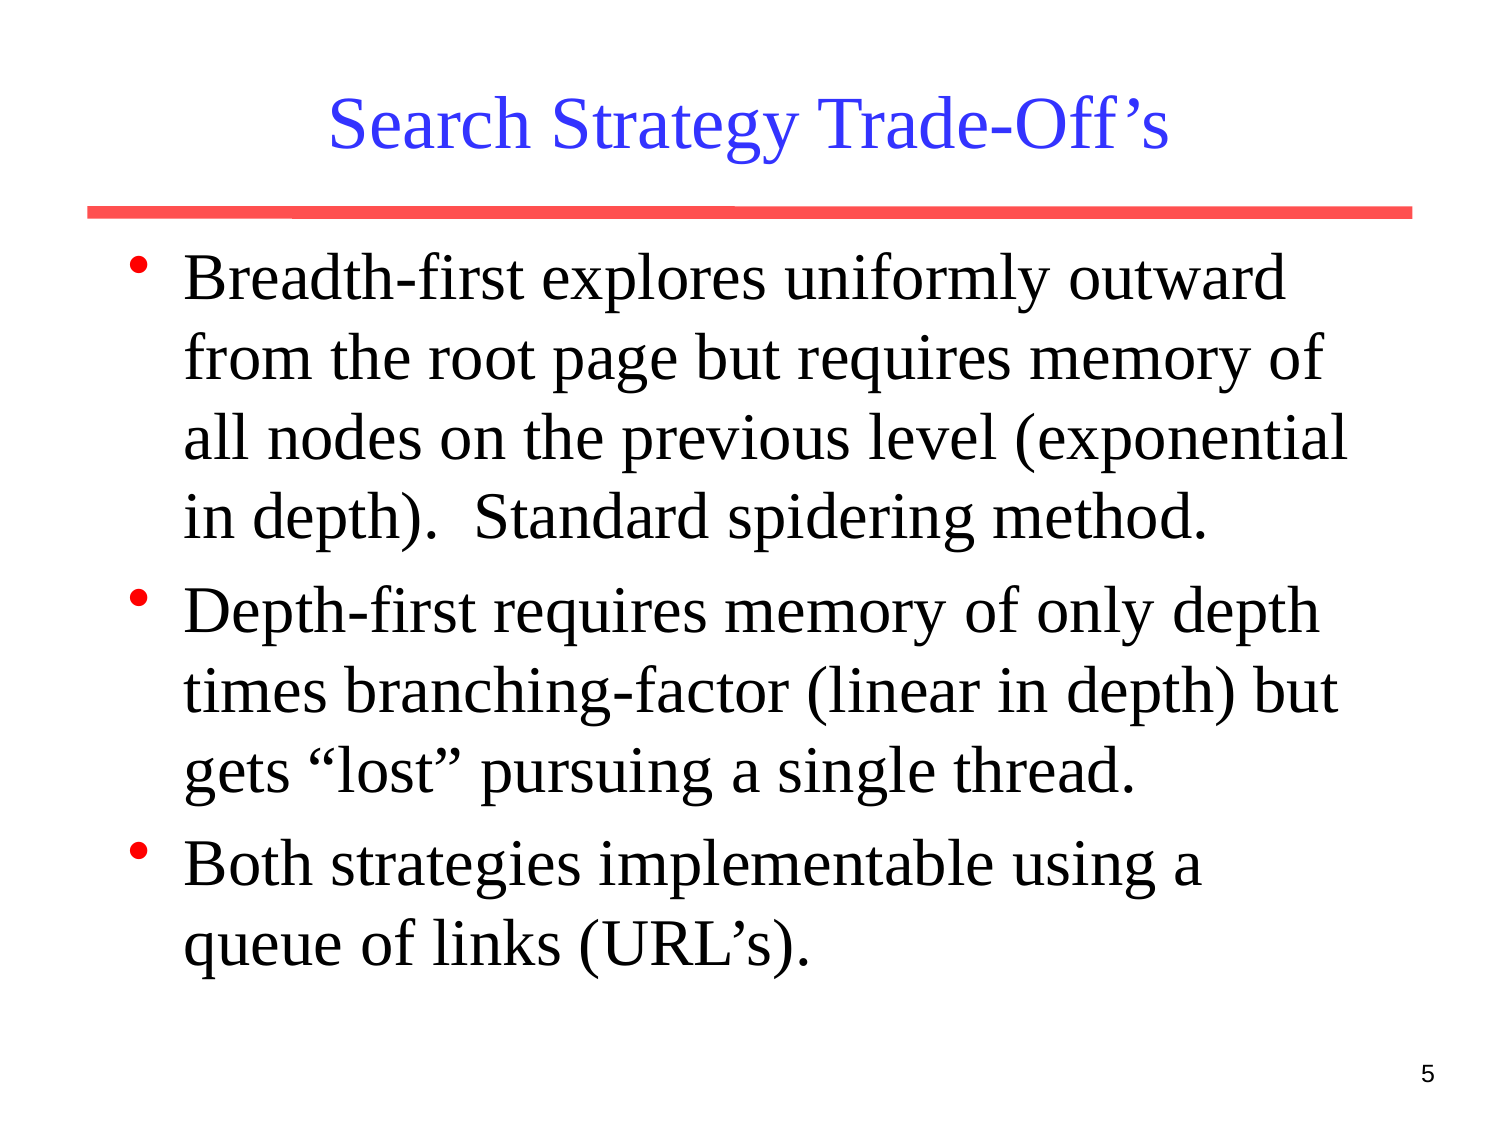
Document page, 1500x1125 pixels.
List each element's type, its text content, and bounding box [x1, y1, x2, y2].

title Search Strategy Trade-Off’s [112, 37, 1388, 200]
slide_number 5 [1137, 1049, 1451, 1125]
list Breadth-first explores uniformly outward from the root page but requires memory of all nodes on the previous level (exponential in depth). Standard spidering method. Depth-first requires memory of only depth times branching-factor (linear in depth) but gets “lost” pursuing a single thread. Both strategies implementable using a queue of links (URL’s). [112, 224, 1388, 994]
